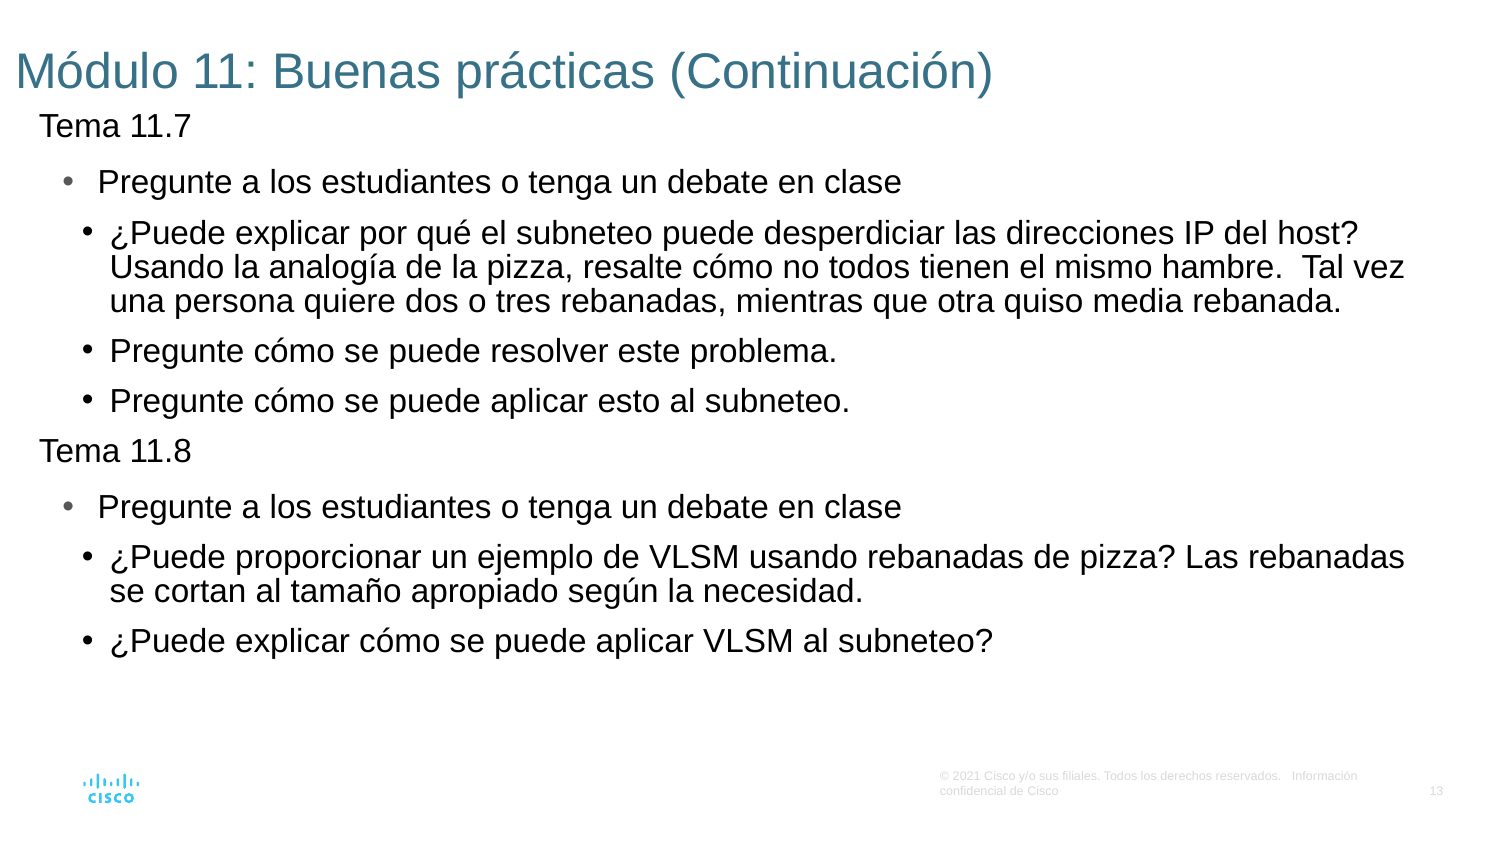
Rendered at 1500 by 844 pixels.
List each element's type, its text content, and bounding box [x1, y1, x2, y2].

list Tema 11.7 Pregunte a los estudiantes o tenga un debate en clase ¿Puede explicar por qué el subneteo puede desperdiciar las direcciones IP del host? Usando la analogía de la pizza, resalte cómo no todos tienen el mismo hambre. Tal vez una persona quiere dos o tres rebanadas, mientras que otra quiso media rebanada. Pregunte cómo se puede resolver este problema. Pregunte cómo se puede aplicar esto al subneteo. Tema 11.8 Pregunte a los estudiantes o tenga un debate en clase ¿Puede proporcionar un ejemplo de VLSM usando rebanadas de pizza? Las rebanadas se cortan al tamaño apropiado según la necesidad. ¿Puede explicar cómo se puede aplicar VLSM al subneteo? [23, 103, 1477, 785]
title Módulo 11: Buenas prácticas (Continuación) [0, 6, 1500, 131]
